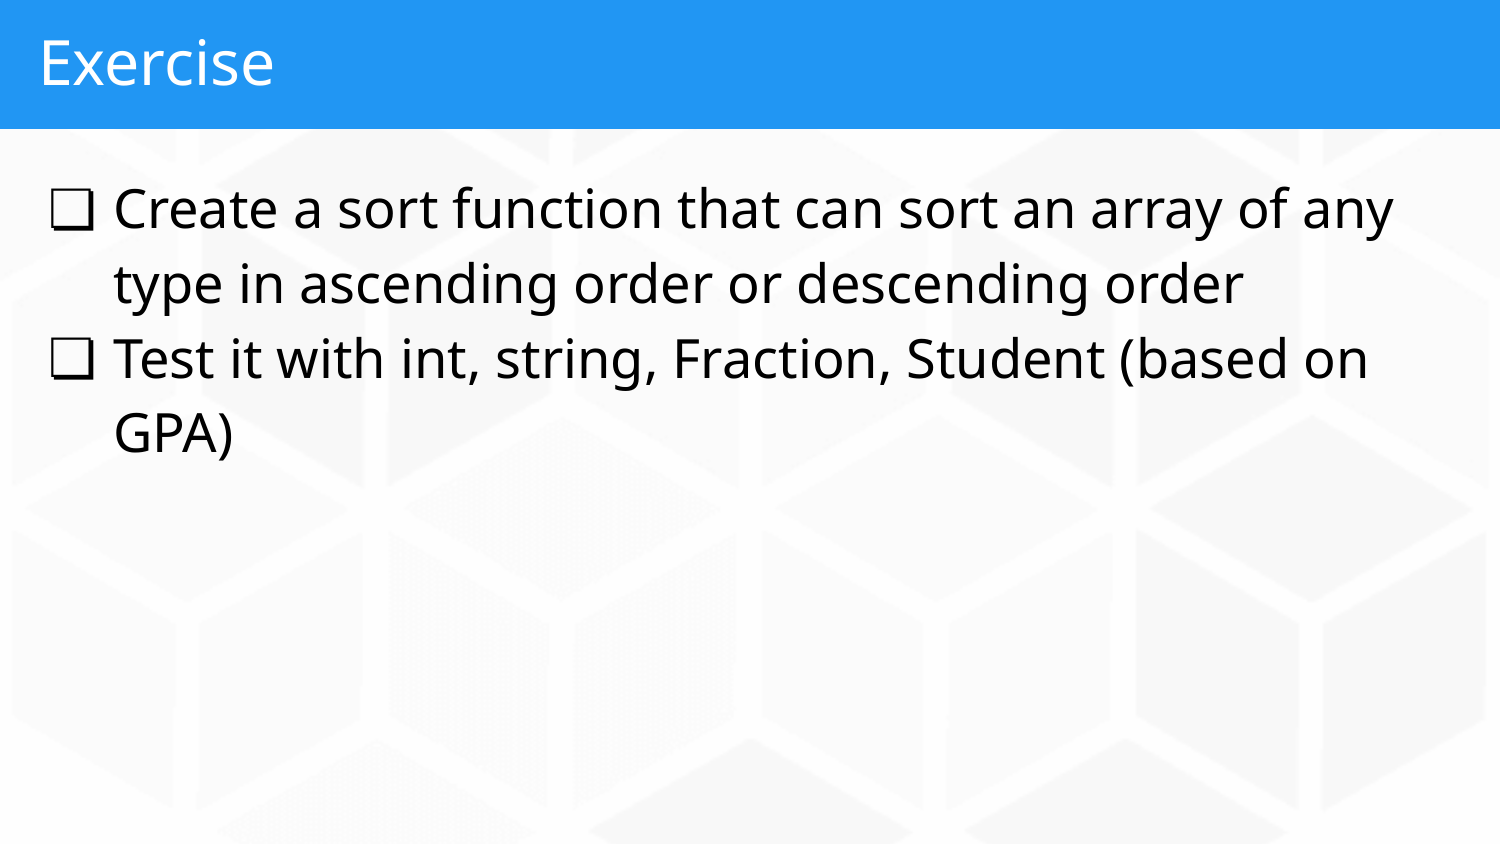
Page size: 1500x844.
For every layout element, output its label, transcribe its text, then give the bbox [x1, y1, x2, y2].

list Create a sort function that can sort an array of any type in ascending order or descending order Test it with int, string, Fraction, Student (based on GPA) [23, 149, 1489, 844]
picture [0, 129, 1500, 844]
title Exercise [23, 0, 1500, 122]
